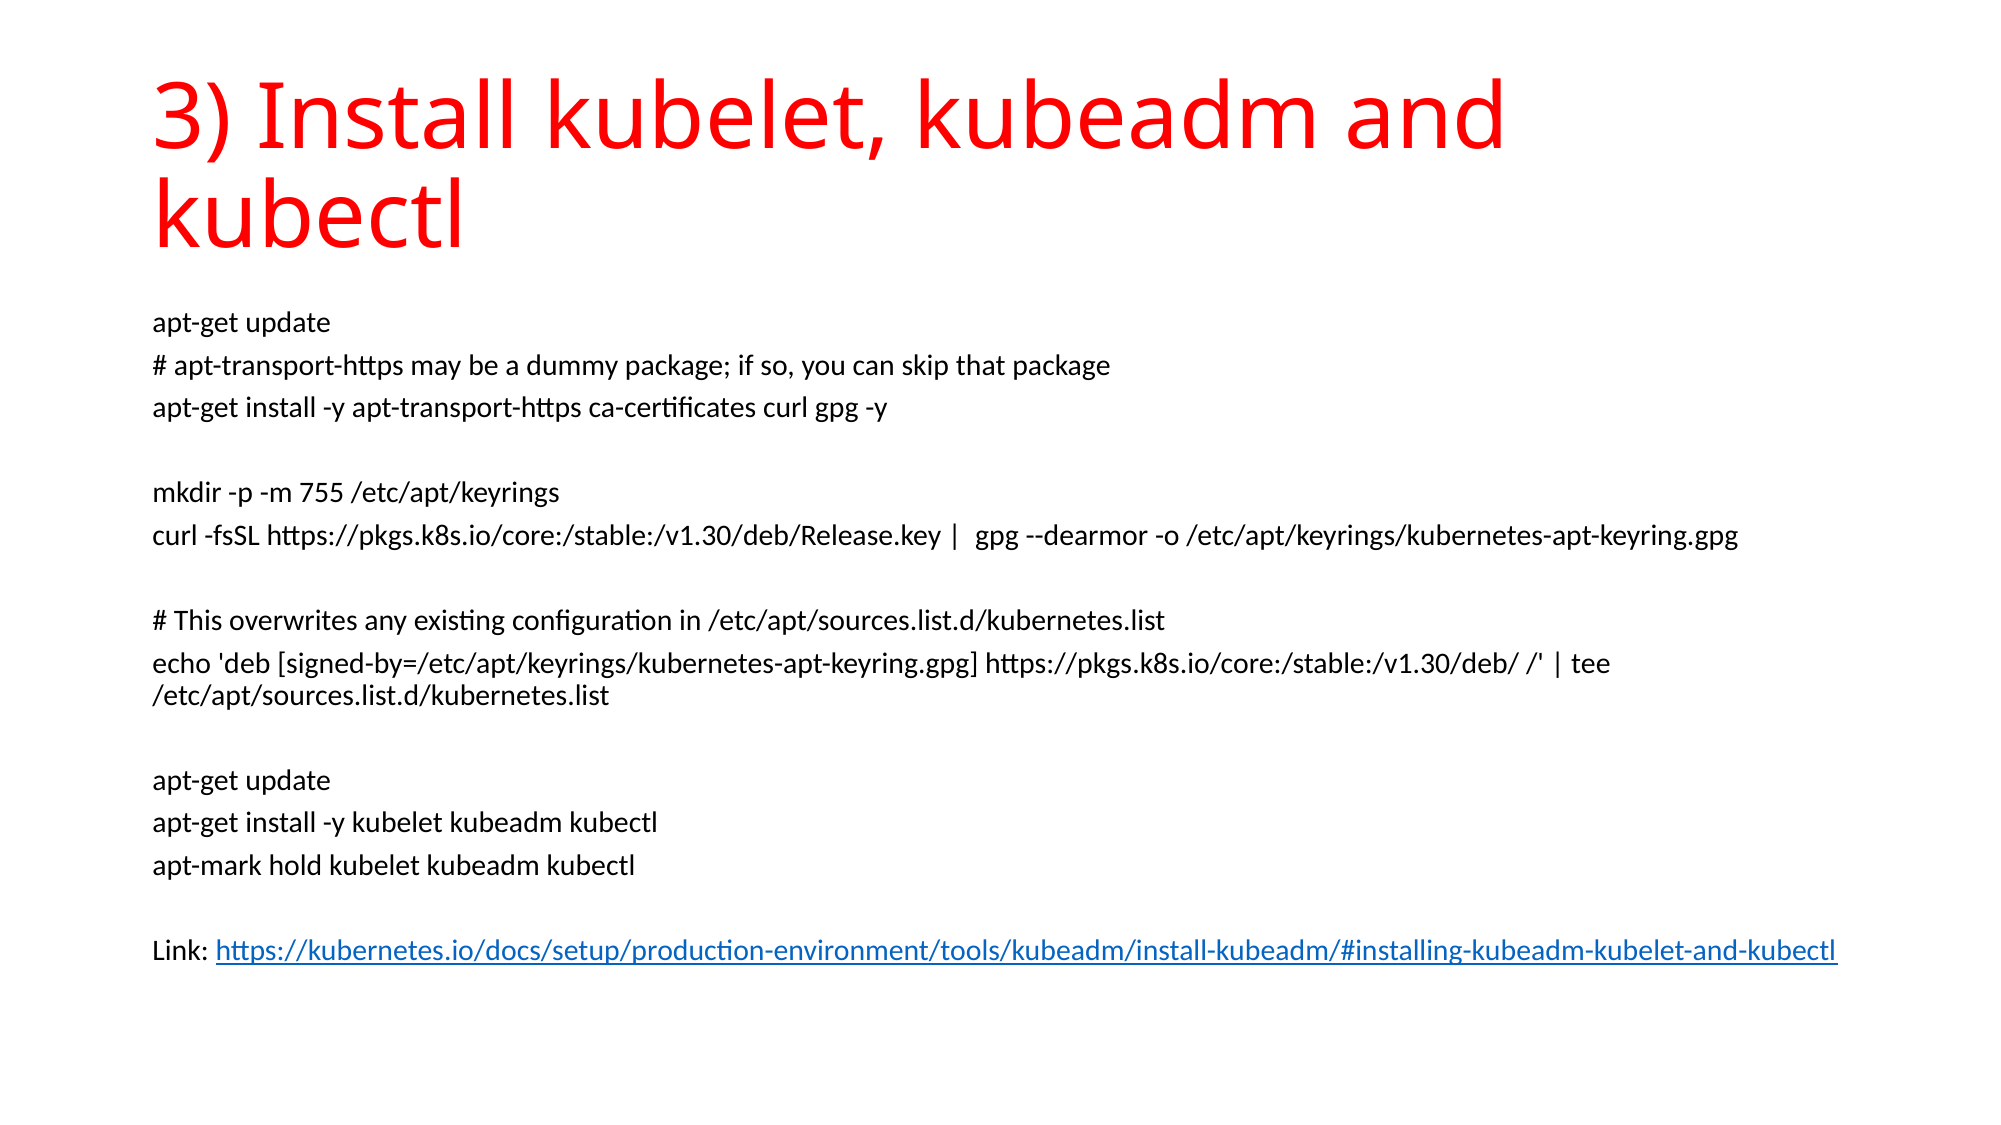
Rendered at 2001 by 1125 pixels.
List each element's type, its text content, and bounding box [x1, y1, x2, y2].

title 3) Install kubelet, kubeadm and kubectl [137, 59, 1863, 278]
list apt-get update # apt-transport-https may be a dummy package; if so, you can skip that package apt-get install -y apt-transport-https ca-certificates curl gpg -y mkdir -p -m 755 /etc/apt/keyrings curl -fsSL https://pkgs.k8s.io/core:/stable:/v1.30/deb/Release.key | gpg --dearmor -o /etc/apt/keyrings/kubernetes-apt-keyring.gpg # This overwrites any existing configuration in /etc/apt/sources.list.d/kubernetes.list echo 'deb [signed-by=/etc/apt/keyrings/kubernetes-apt-keyring.gpg] https://pkgs.k8s.io/core:/stable:/v1.30/deb/ /' | tee /etc/apt/sources.list.d/kubernetes.list apt-get update apt-get install -y kubelet kubeadm kubectl apt-mark hold kubelet kubeadm kubectl Link: https://kubernetes.io/docs/setup/production-environment/tools/kubeadm/install-kubeadm/#installing-kubeadm-kubelet-and-kubectl [137, 299, 1863, 1014]
